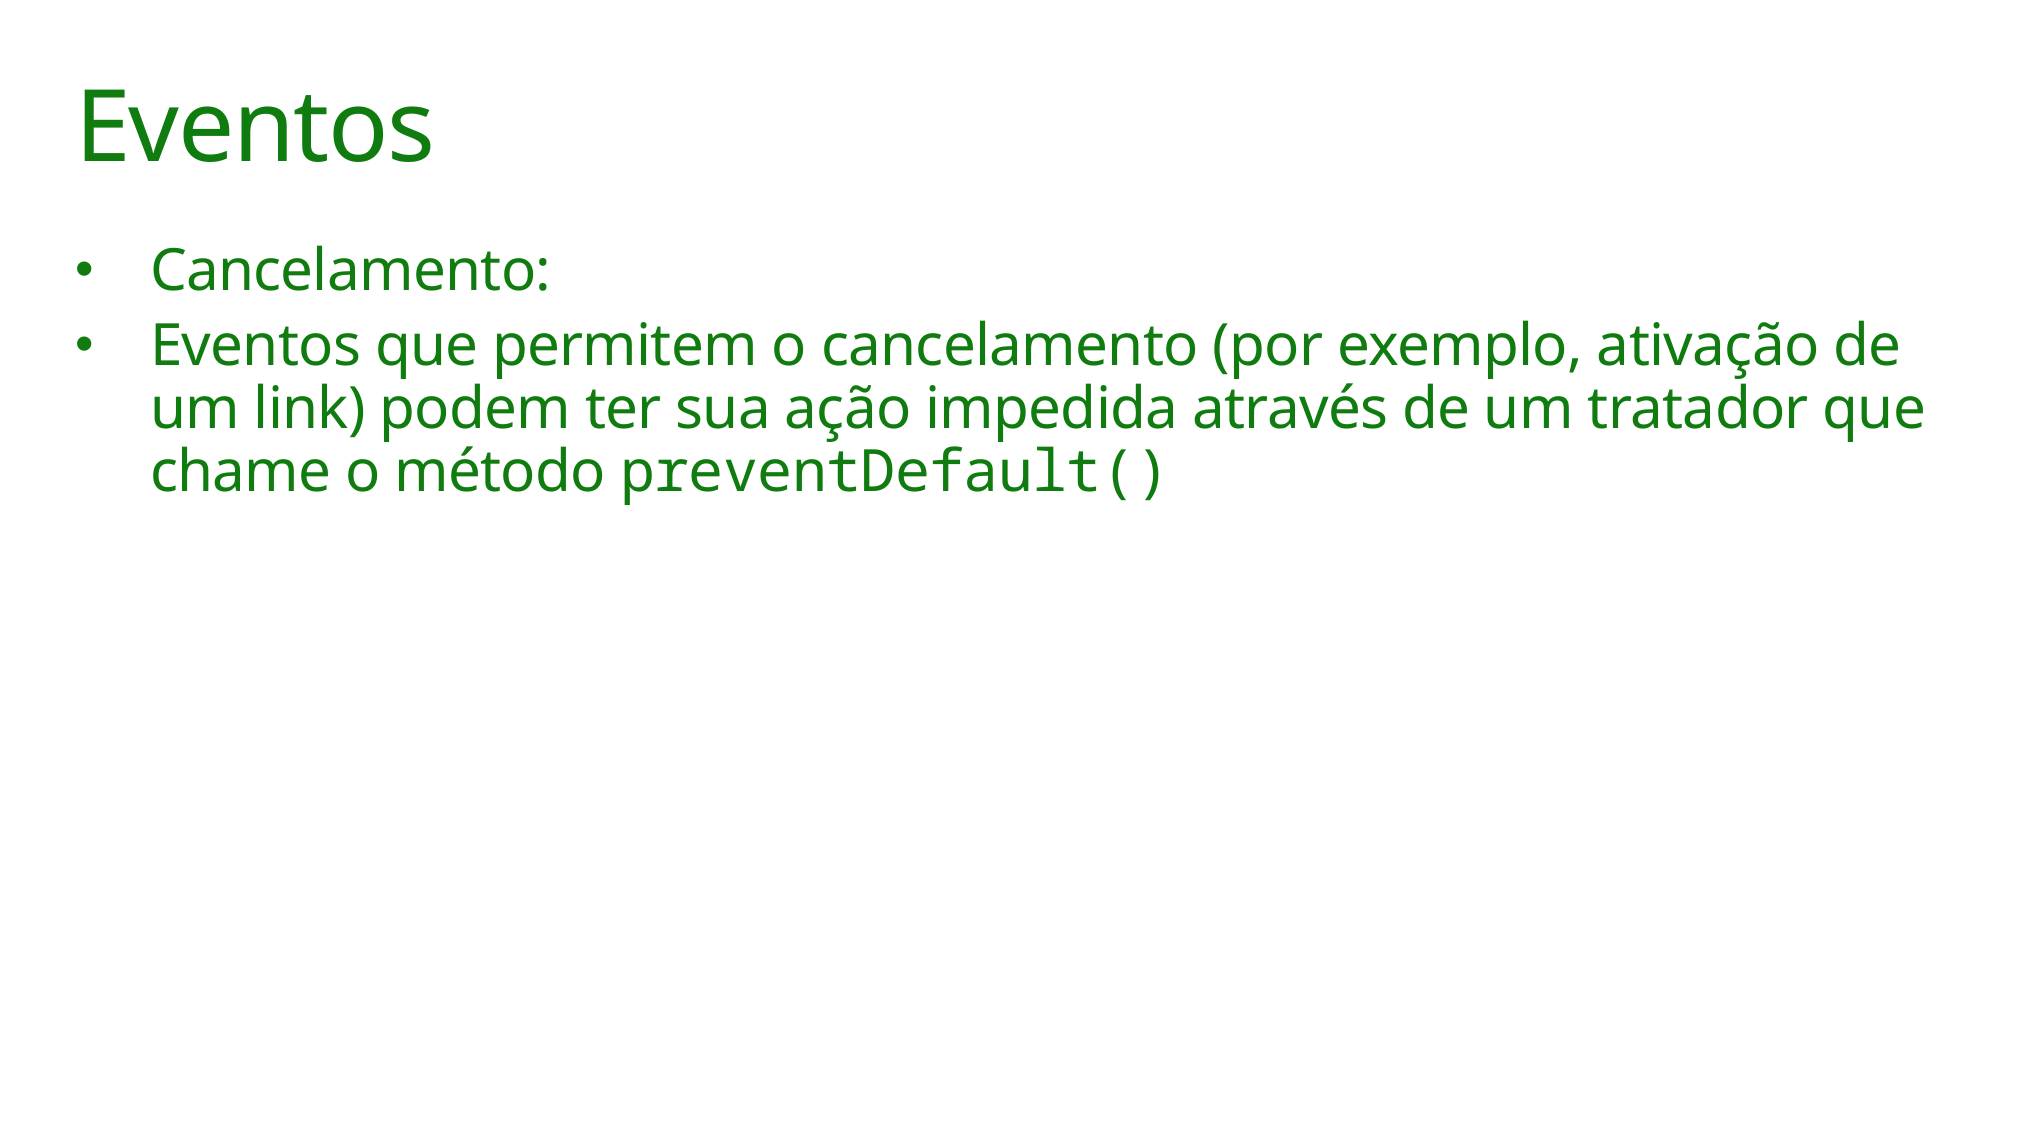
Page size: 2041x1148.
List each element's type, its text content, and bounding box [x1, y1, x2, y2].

list Cancelamento: Eventos que permitem o cancelamento (por exemplo, ativação de um link) podem ter sua ação impedida através de um tratador que chame o método preventDefault() [60, 225, 1980, 523]
title Eventos [60, 60, 1980, 210]
